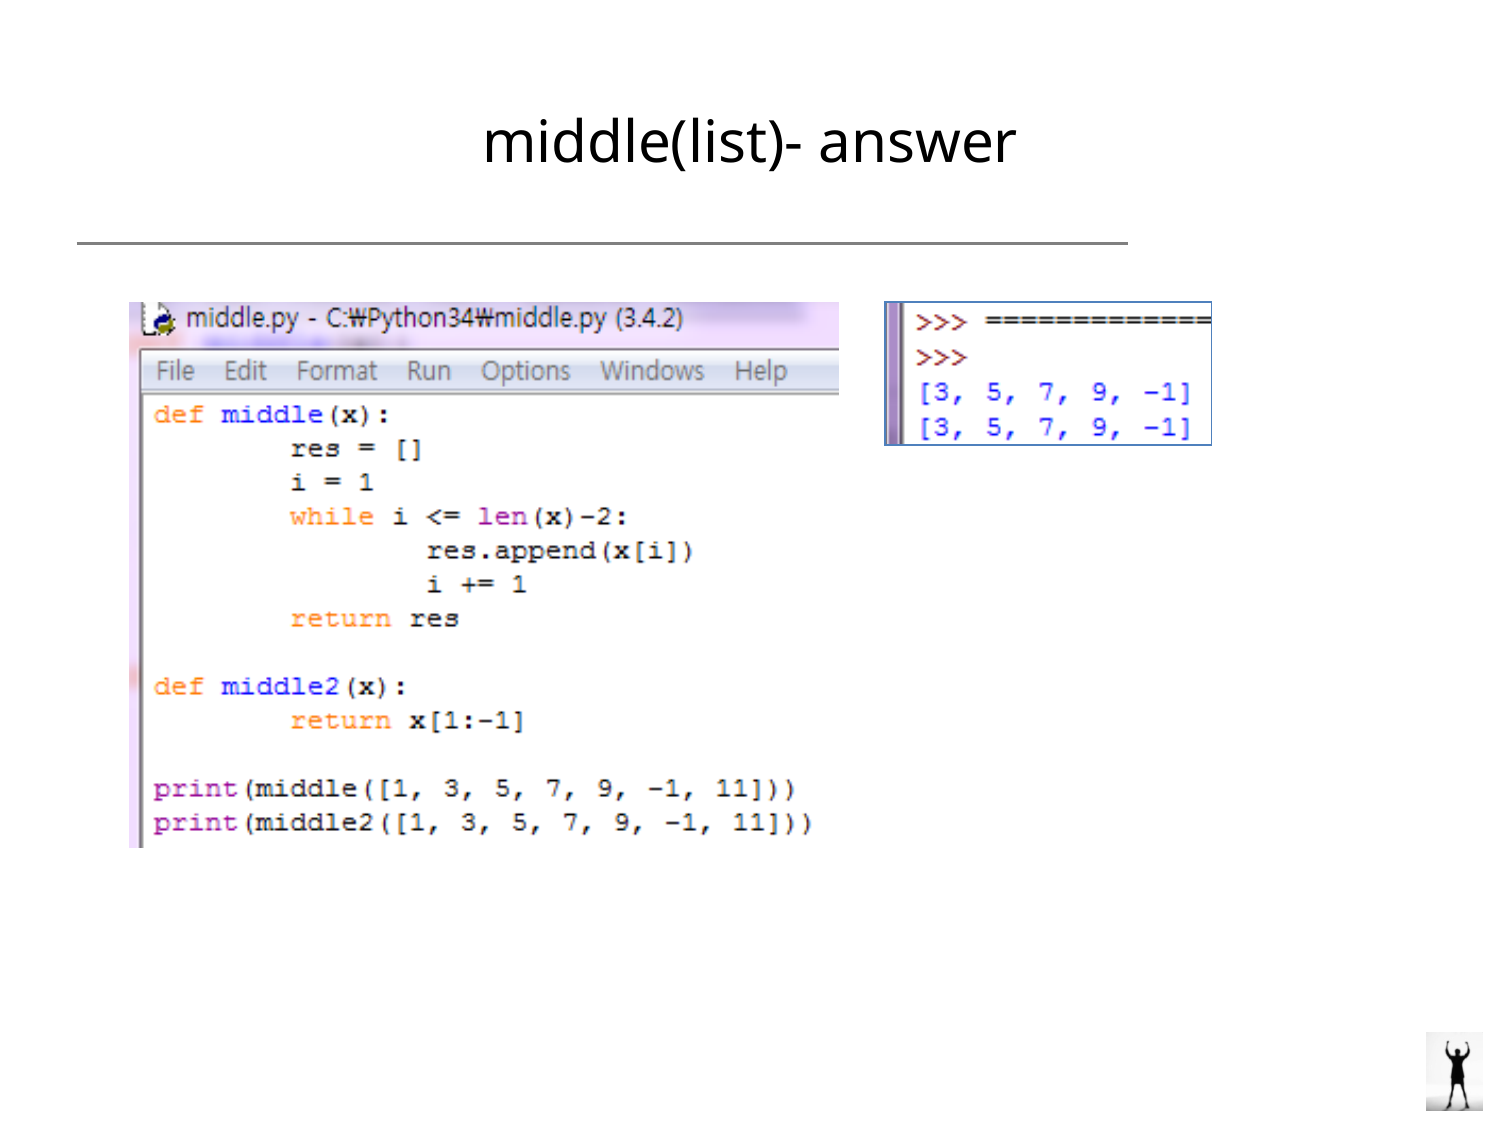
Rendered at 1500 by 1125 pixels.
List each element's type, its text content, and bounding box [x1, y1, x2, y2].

picture [1426, 1032, 1483, 1111]
picture [885, 302, 1211, 445]
title middle(list)- answer [75, 45, 1425, 233]
picture [129, 302, 839, 849]
